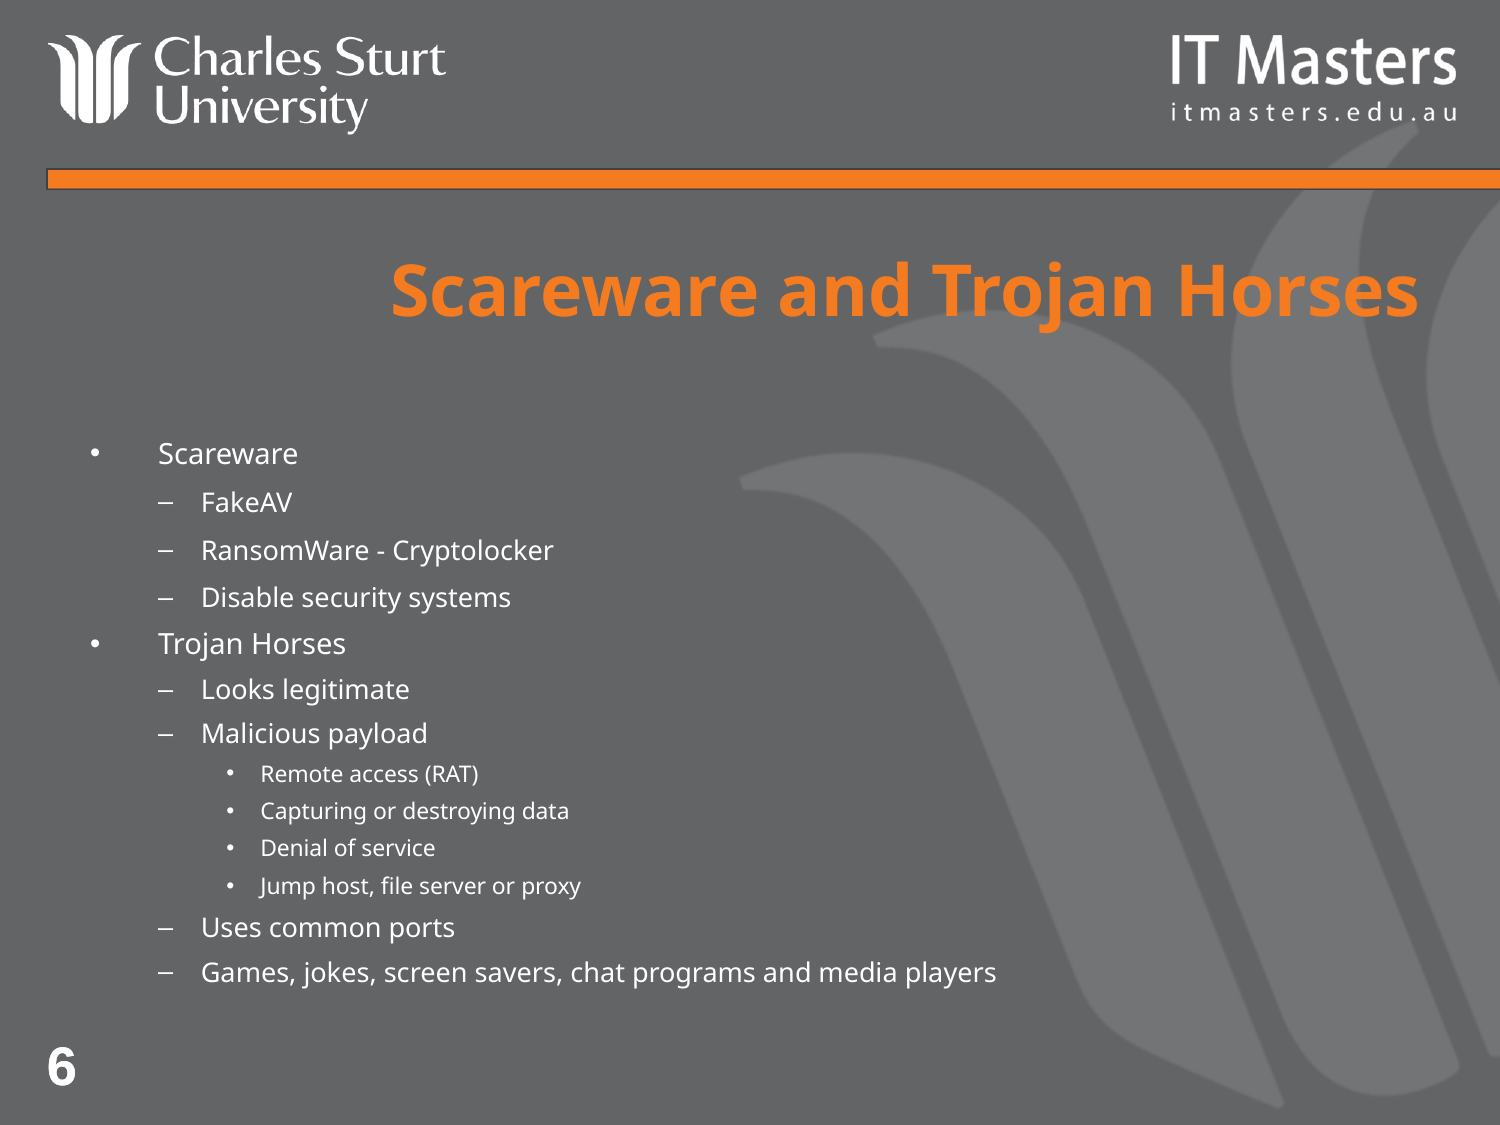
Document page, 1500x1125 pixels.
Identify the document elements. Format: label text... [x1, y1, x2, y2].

list Scareware FakeAV RansomWare - Cryptolocker Disable security systems Trojan Horses Looks legitimate Malicious payload Remote access (RAT) Capturing or destroying data Denial of service Jump host, file server or proxy Uses common ports Games, jokes, screen savers, chat programs and media players [75, 420, 1425, 1005]
title Scareware and Trojan Horses [76, 219, 1435, 339]
picture [0, 0, 1500, 1125]
